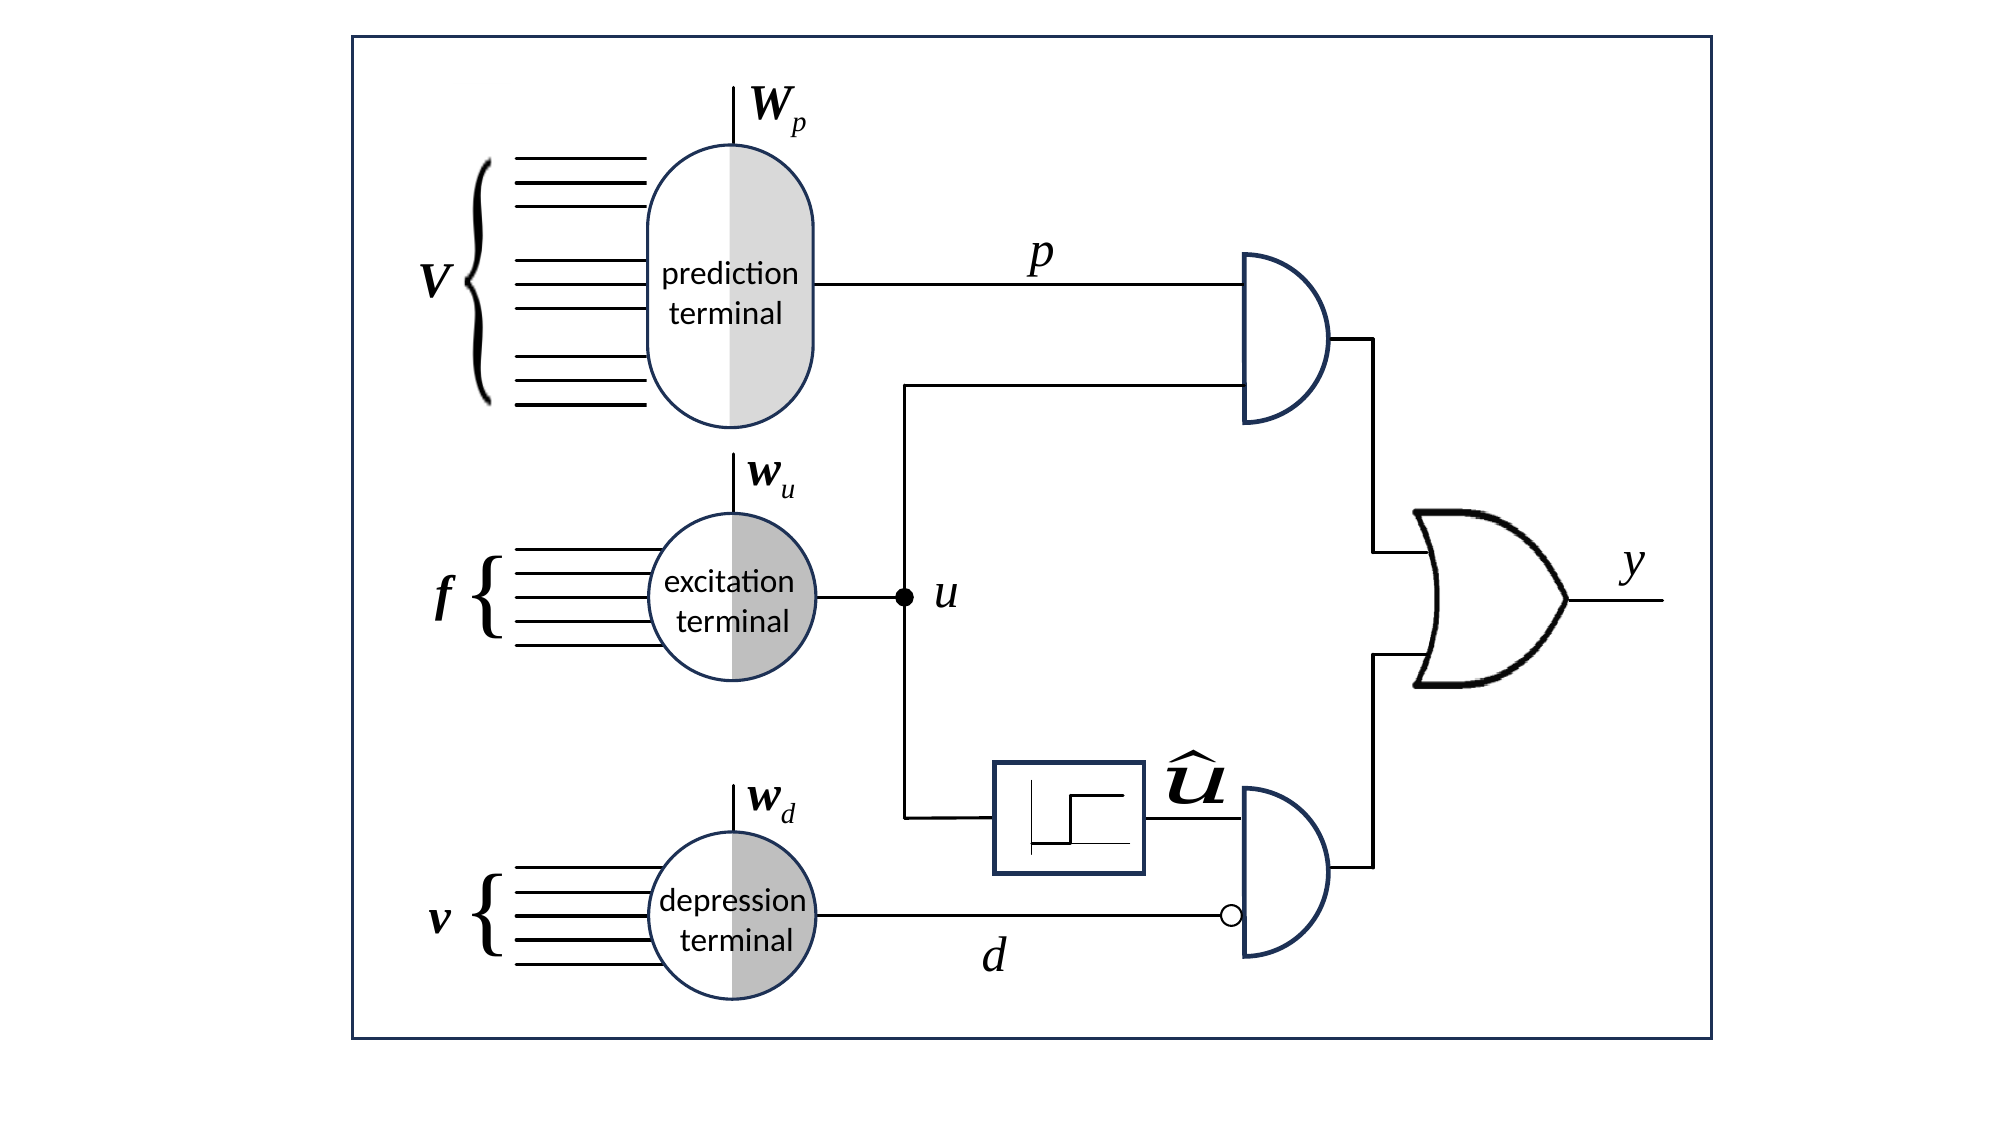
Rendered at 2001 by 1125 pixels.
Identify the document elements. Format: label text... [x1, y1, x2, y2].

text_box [1331, 339, 1428, 553]
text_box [516, 260, 645, 309]
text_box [516, 158, 645, 207]
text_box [645, 143, 816, 428]
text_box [516, 549, 647, 646]
picture [453, 82, 511, 486]
text_box Wp [732, 62, 822, 145]
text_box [1331, 654, 1428, 868]
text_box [643, 831, 831, 1000]
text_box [1385, 501, 1569, 698]
text_box [351, 35, 1712, 1040]
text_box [994, 762, 1145, 874]
text_box wu [732, 428, 811, 512]
text_box wd [732, 753, 811, 831]
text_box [647, 512, 819, 681]
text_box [516, 867, 643, 965]
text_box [516, 356, 645, 405]
